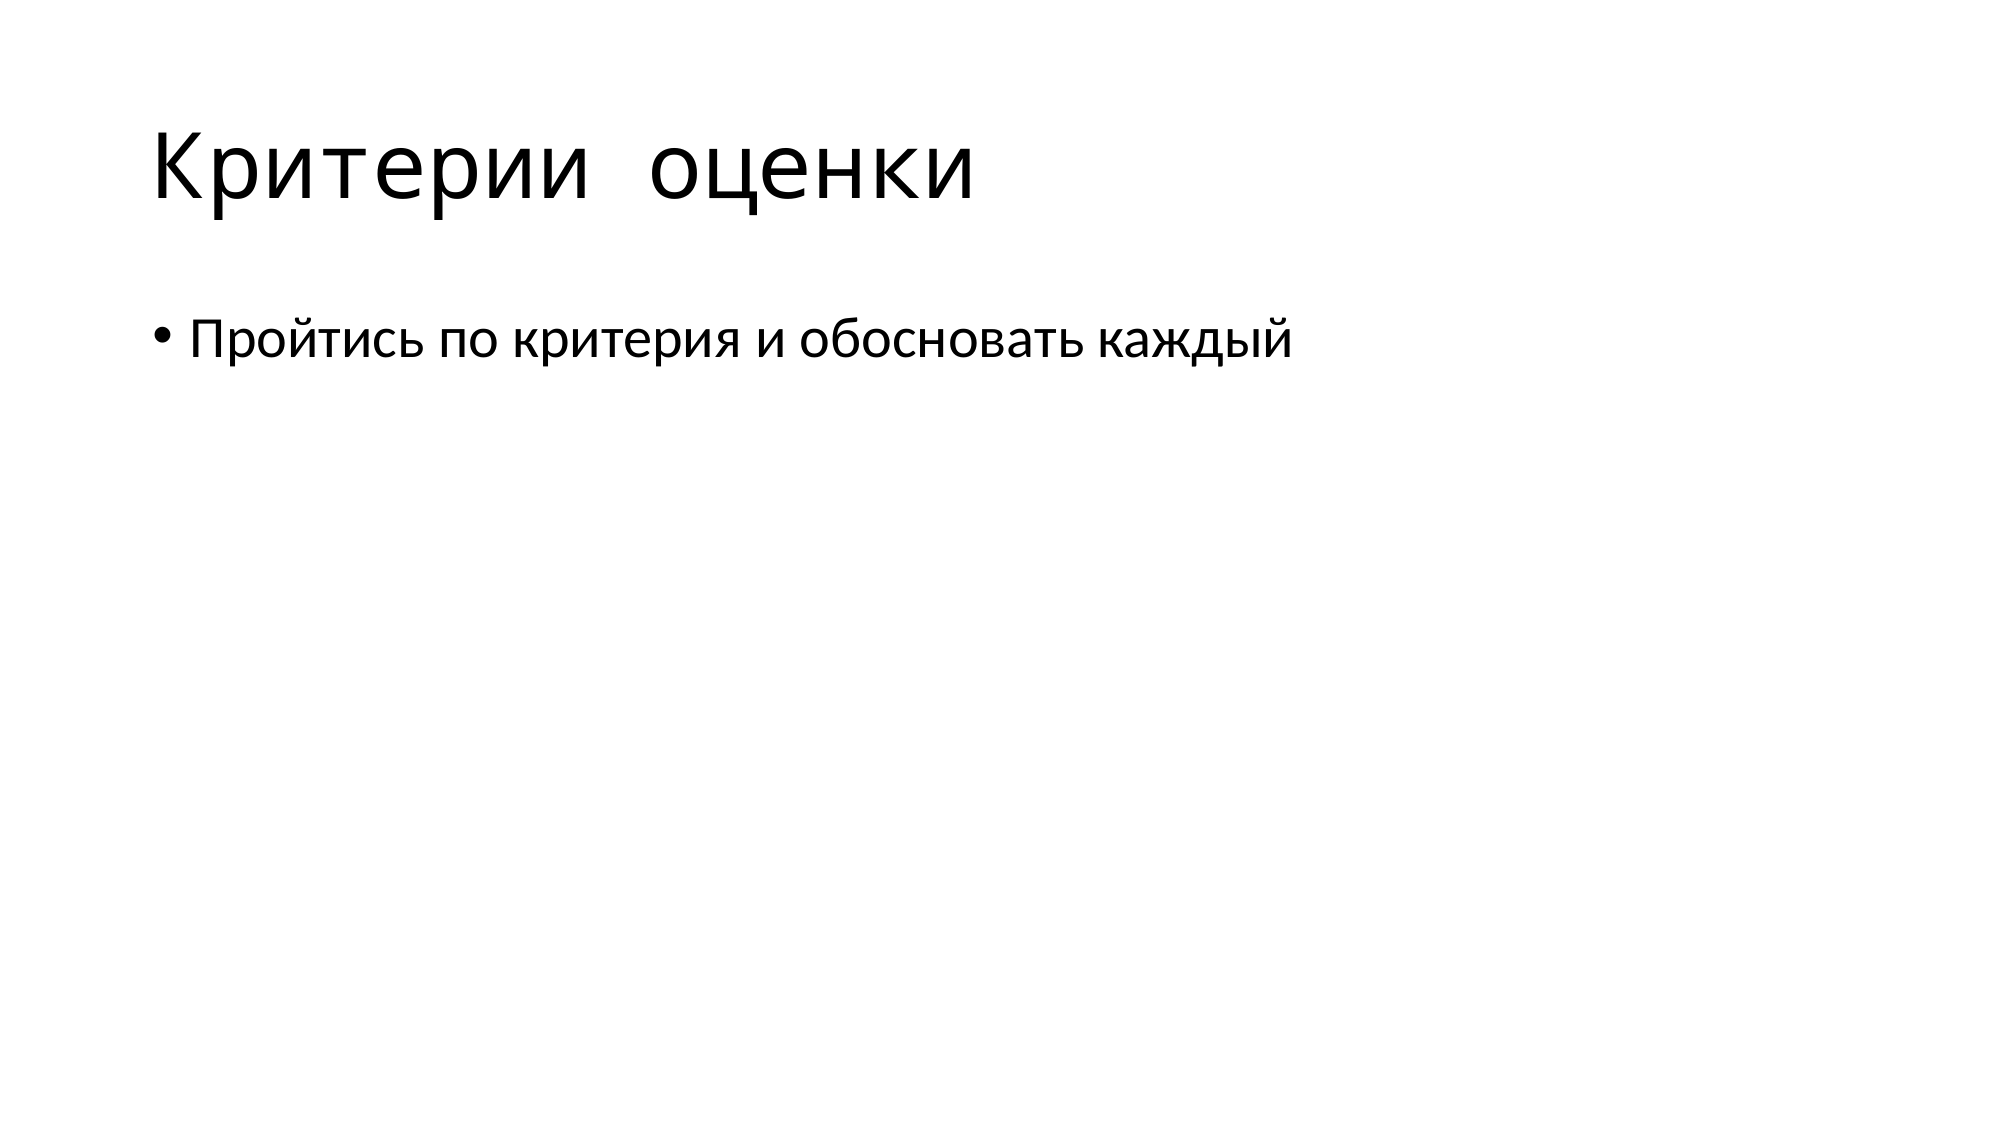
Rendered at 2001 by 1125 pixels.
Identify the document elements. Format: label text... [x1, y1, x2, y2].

list Пройтись по критерия и обосновать каждый [137, 299, 1863, 1014]
title Критерии оценки [137, 59, 1863, 278]
